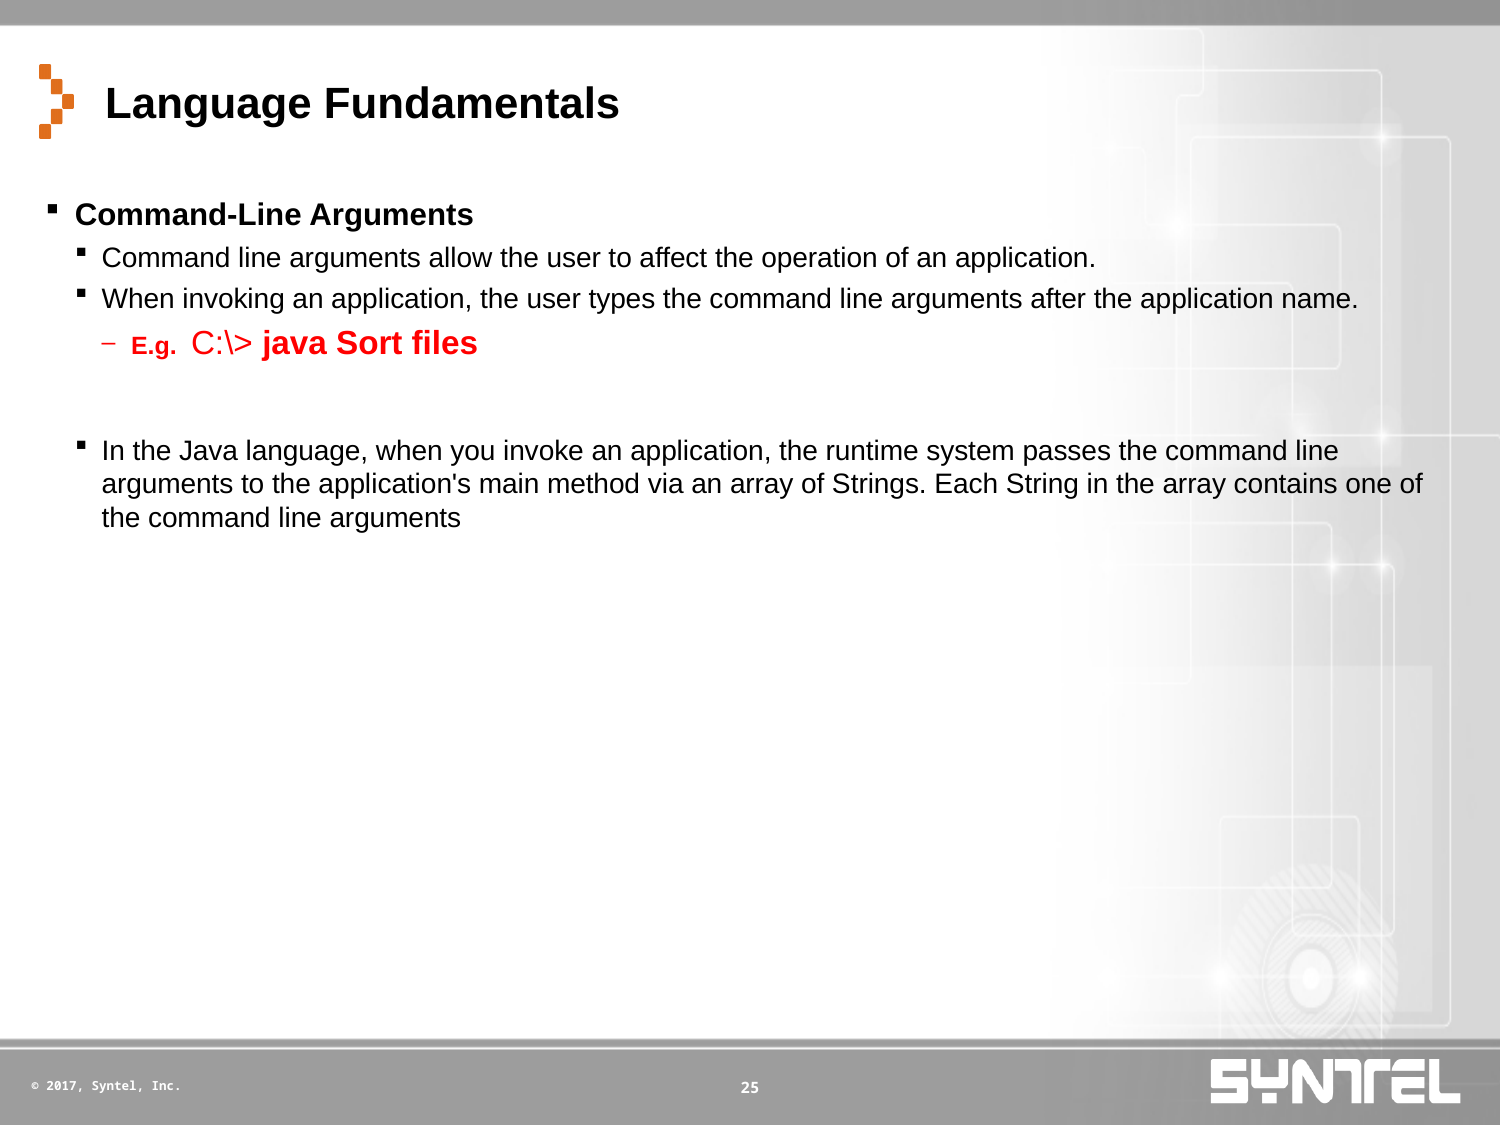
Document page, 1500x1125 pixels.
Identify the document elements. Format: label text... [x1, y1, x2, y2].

picture [0, 0, 1500, 1125]
list Command-Line Arguments Command line arguments allow the user to affect the operation of an application. When invoking an application, the user types the command line arguments after the application name. E.g. C:\> java Sort files In the Java language, when you invoke an application, the runtime system passes the command line arguments to the application's main method via an array of Strings. Each String in the array contains one of the command line arguments [30, 186, 1461, 1006]
title Language Fundamentals [90, 43, 1462, 160]
